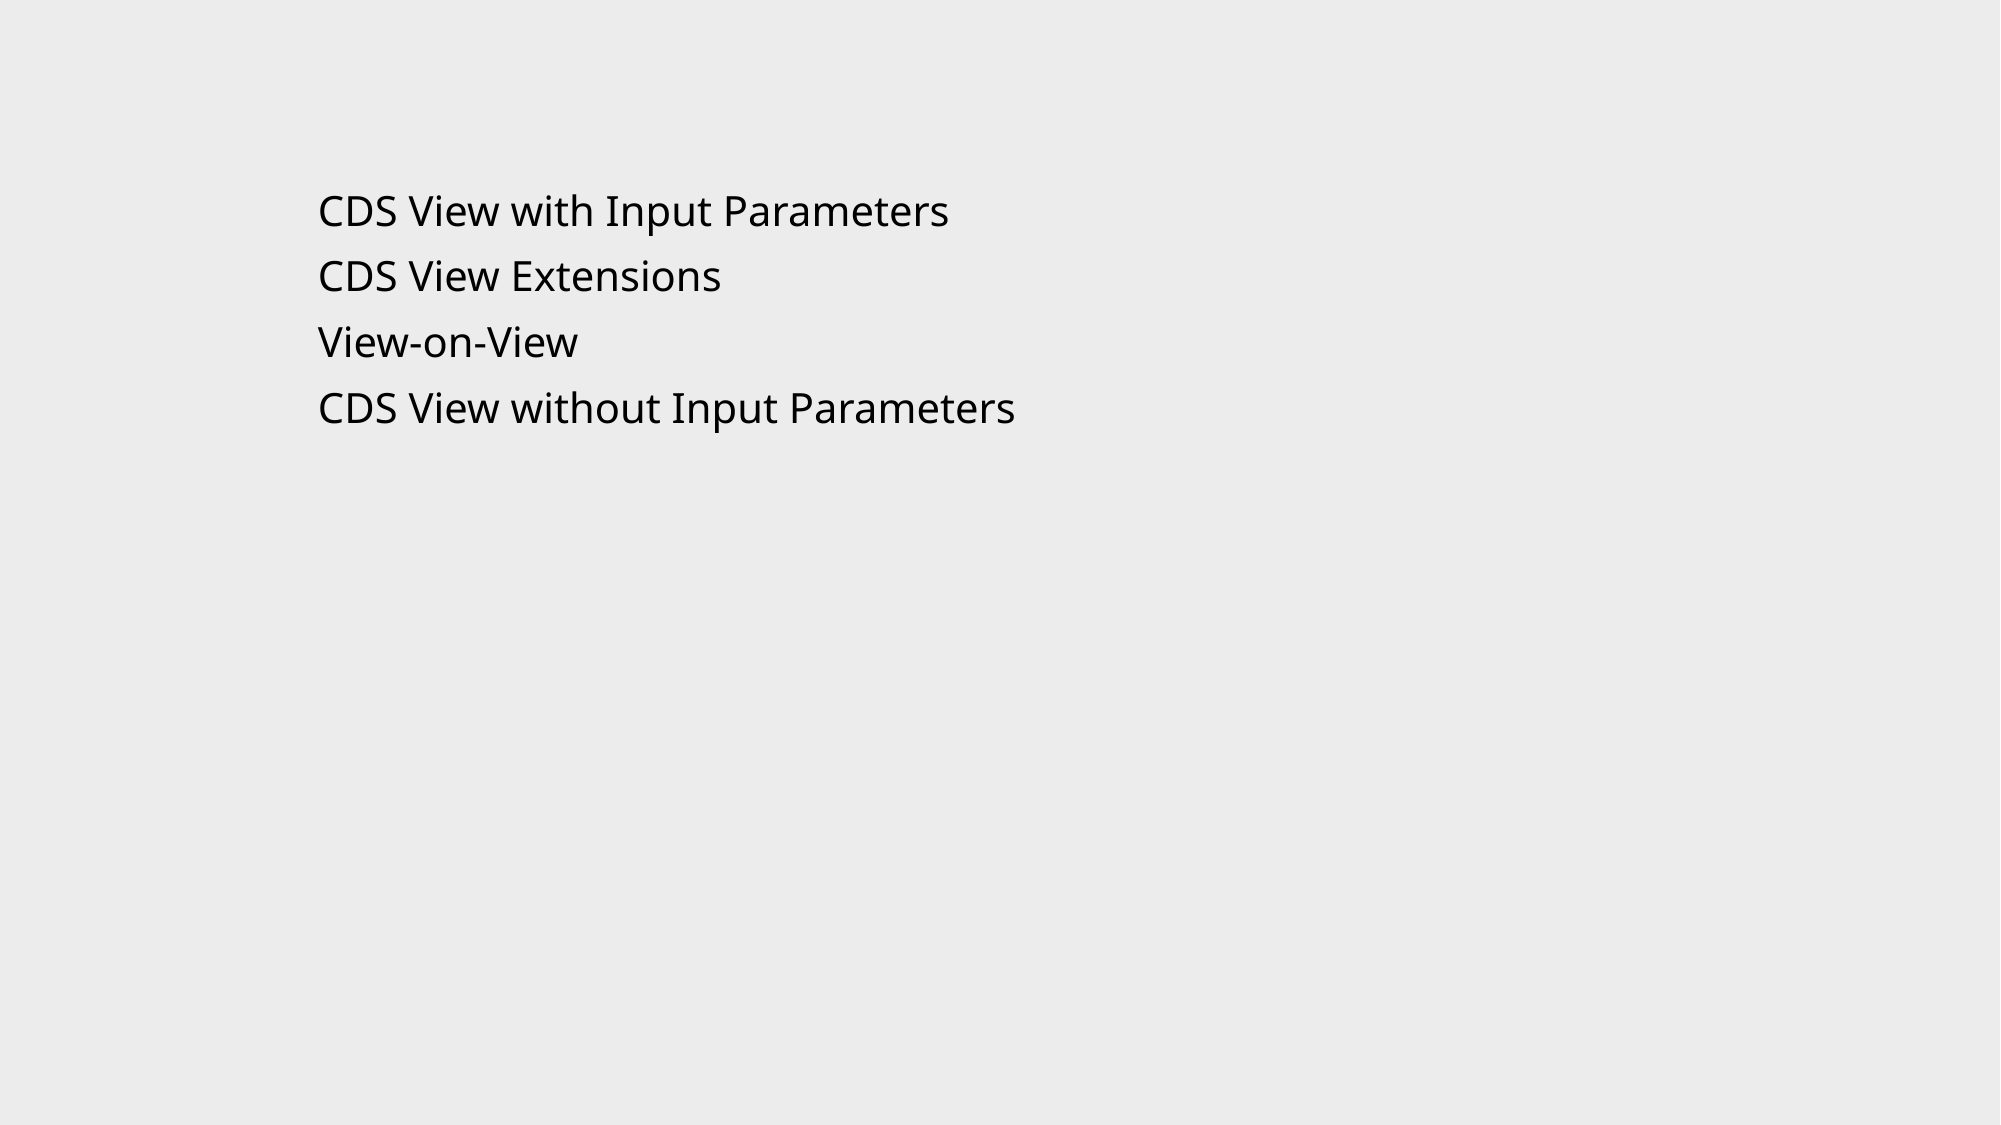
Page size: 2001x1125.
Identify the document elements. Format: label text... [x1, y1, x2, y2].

list CDS View with Input Parameters CDS View Extensions View-on-View CDS View without Input Parameters [303, 182, 1697, 1035]
